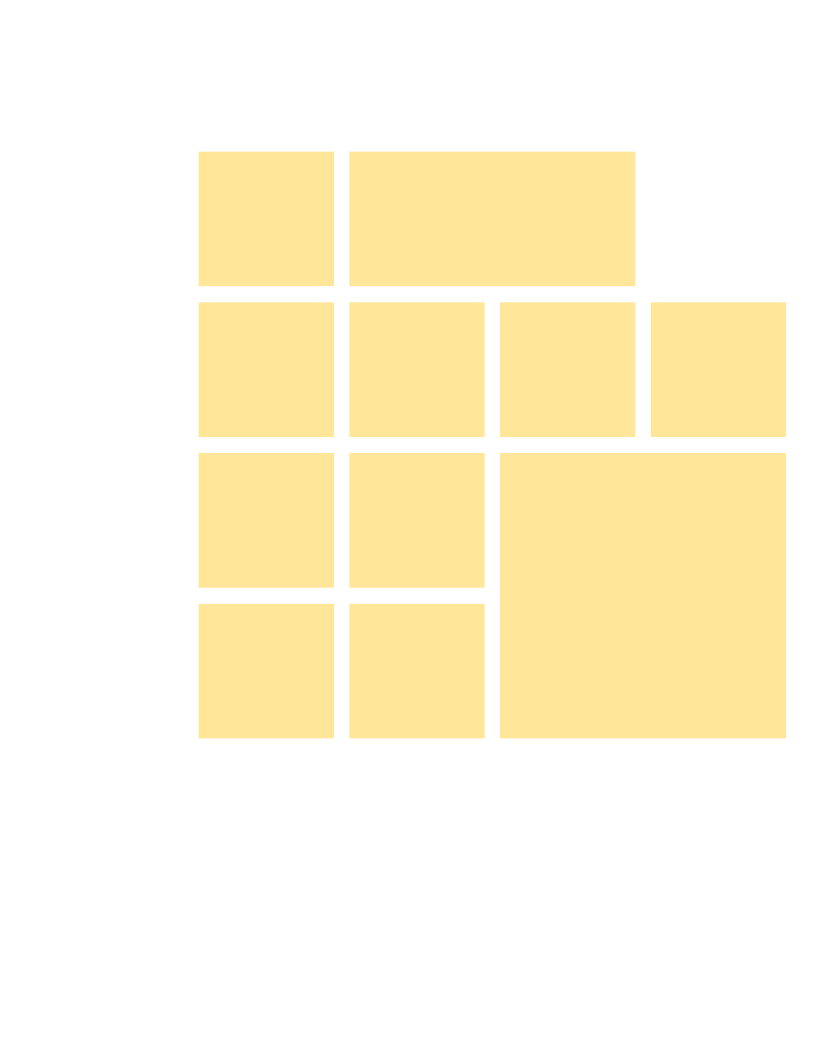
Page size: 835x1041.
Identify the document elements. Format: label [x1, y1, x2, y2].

text_box [348, 301, 486, 438]
text_box [198, 603, 335, 739]
text_box [198, 452, 335, 589]
text_box [348, 603, 486, 739]
text_box [499, 301, 636, 438]
text_box [198, 301, 335, 438]
text_box [499, 452, 787, 739]
text_box [348, 452, 486, 589]
text_box [348, 151, 636, 287]
text_box [650, 301, 787, 438]
text_box [198, 151, 335, 287]
